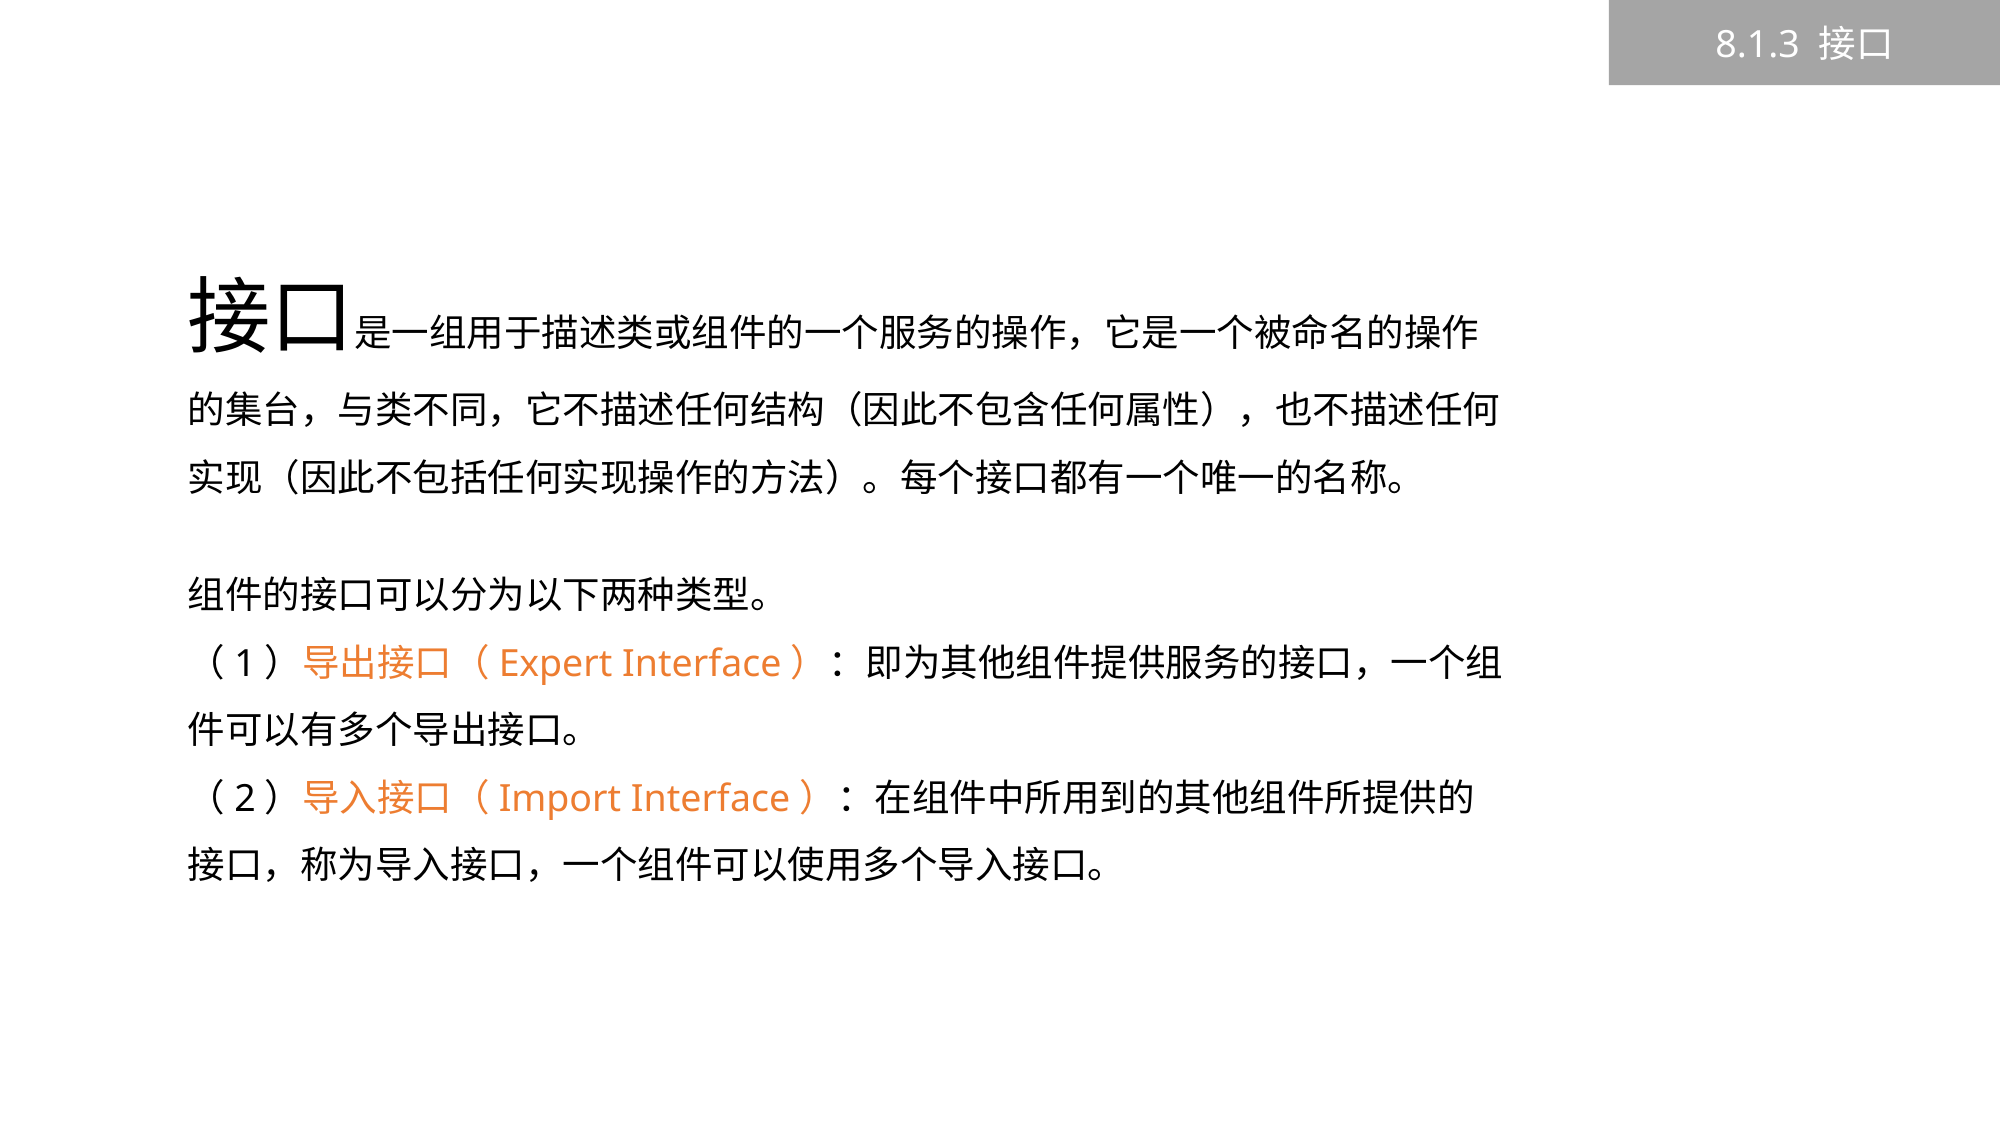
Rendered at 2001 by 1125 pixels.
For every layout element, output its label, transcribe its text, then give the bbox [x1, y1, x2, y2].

text_box 8.1.3 接口 [1607, 0, 2000, 87]
text_box 接口是一组用于描述类或组件的一个服务的操作，它是一个被命名的操作的集台，与类不同，它不描述任何结构（因此不包含任何属性），也不描述任何实现（因此不包括任何实现操作的方法）。每个接口都有一个唯一的名称。 组件的接口可以分为以下两种类型。 （1）导出接口（Expert Interface）：即为其他组件提供服务的接口，一个组件可以有多个导出接口。 （2）导入接口（Import Interface）：在组件中所用到的其他组件所提供的接口，称为导入接口，一个组件可以使用多个导入接口。 [173, 206, 1522, 894]
